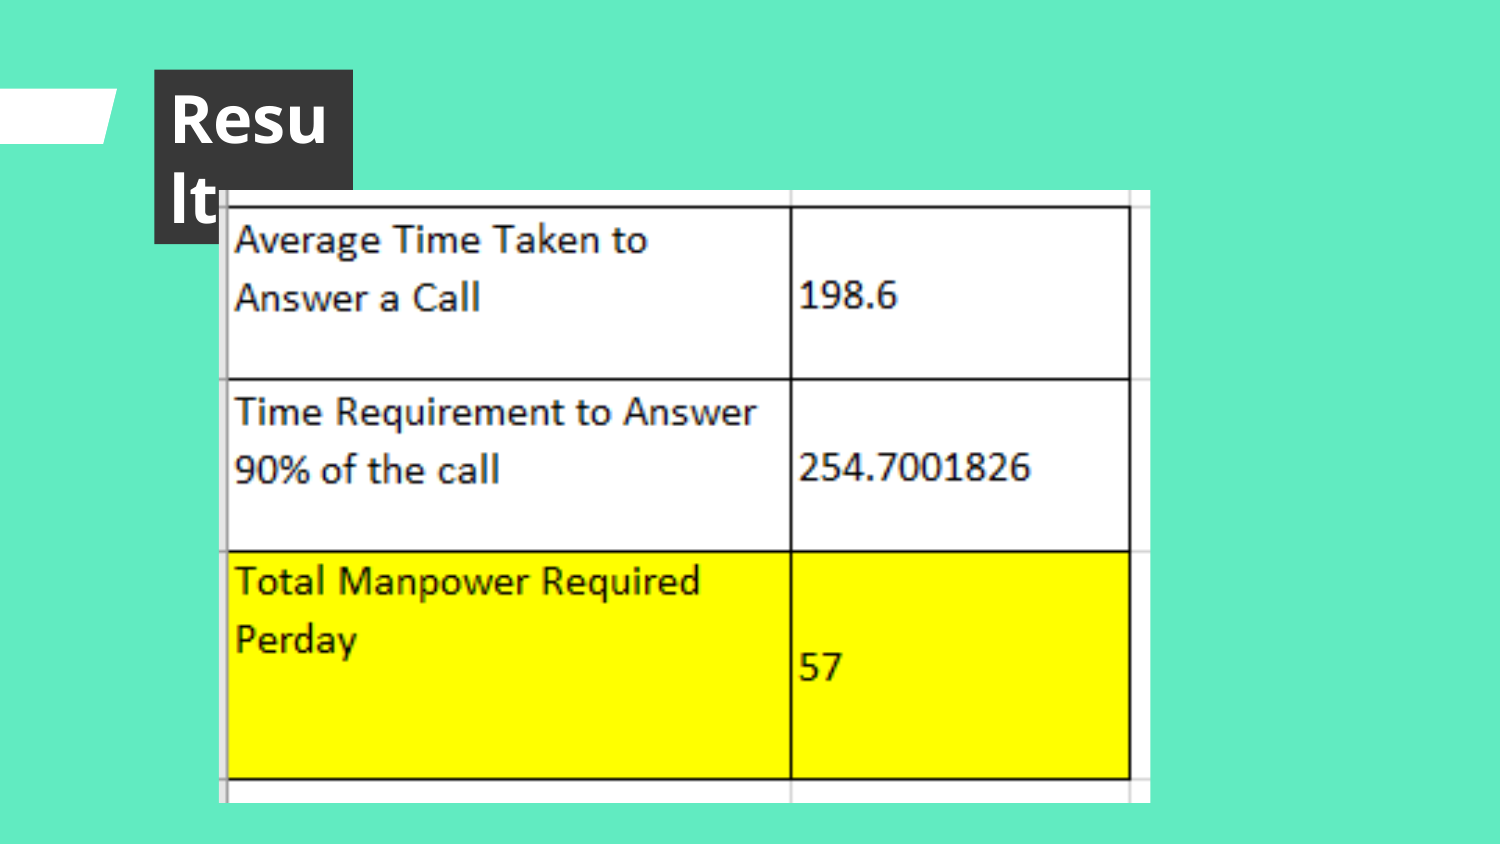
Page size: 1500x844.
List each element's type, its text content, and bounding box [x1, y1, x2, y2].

text_box Result [154, 69, 353, 245]
picture [218, 190, 1151, 804]
